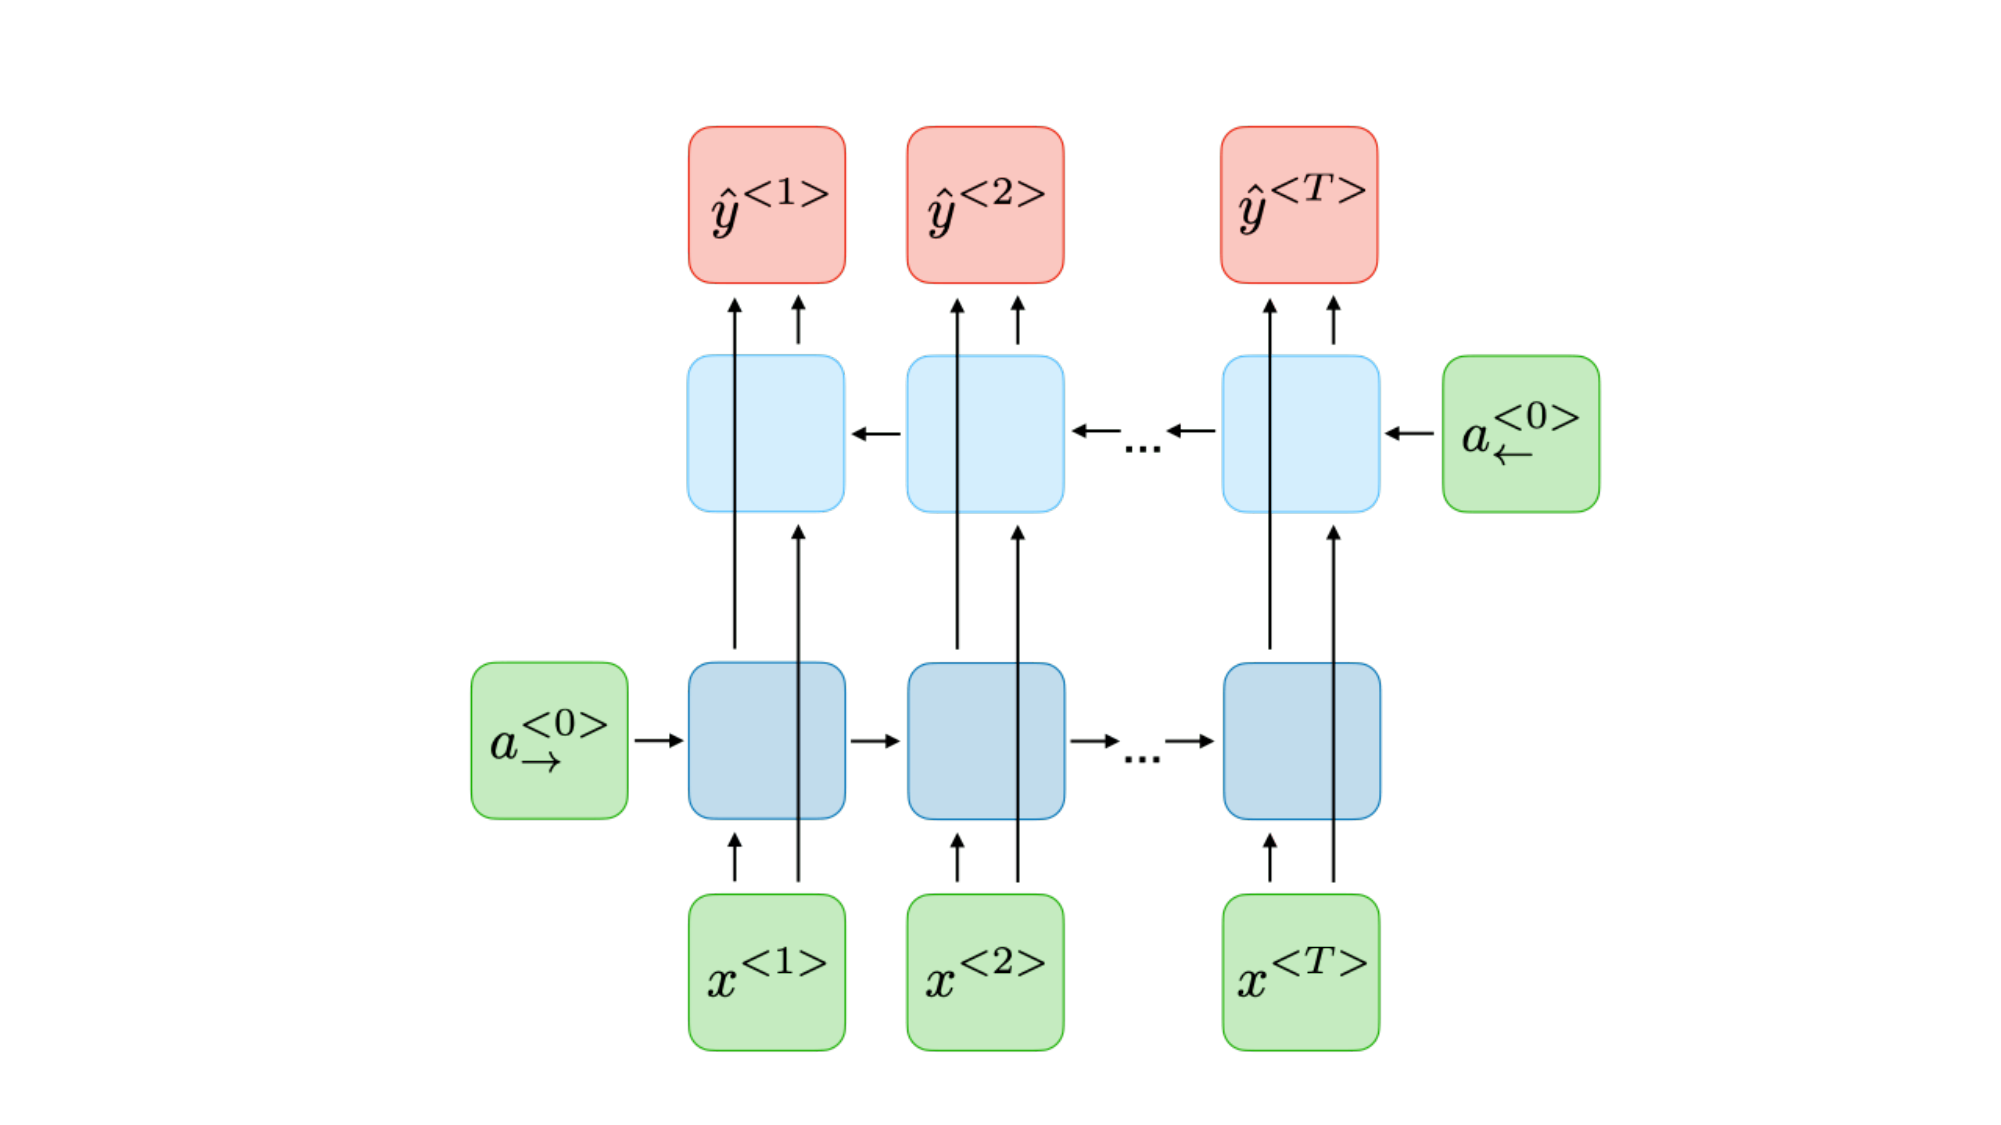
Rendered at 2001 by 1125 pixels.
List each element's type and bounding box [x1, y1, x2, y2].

picture [460, 120, 1633, 1058]
